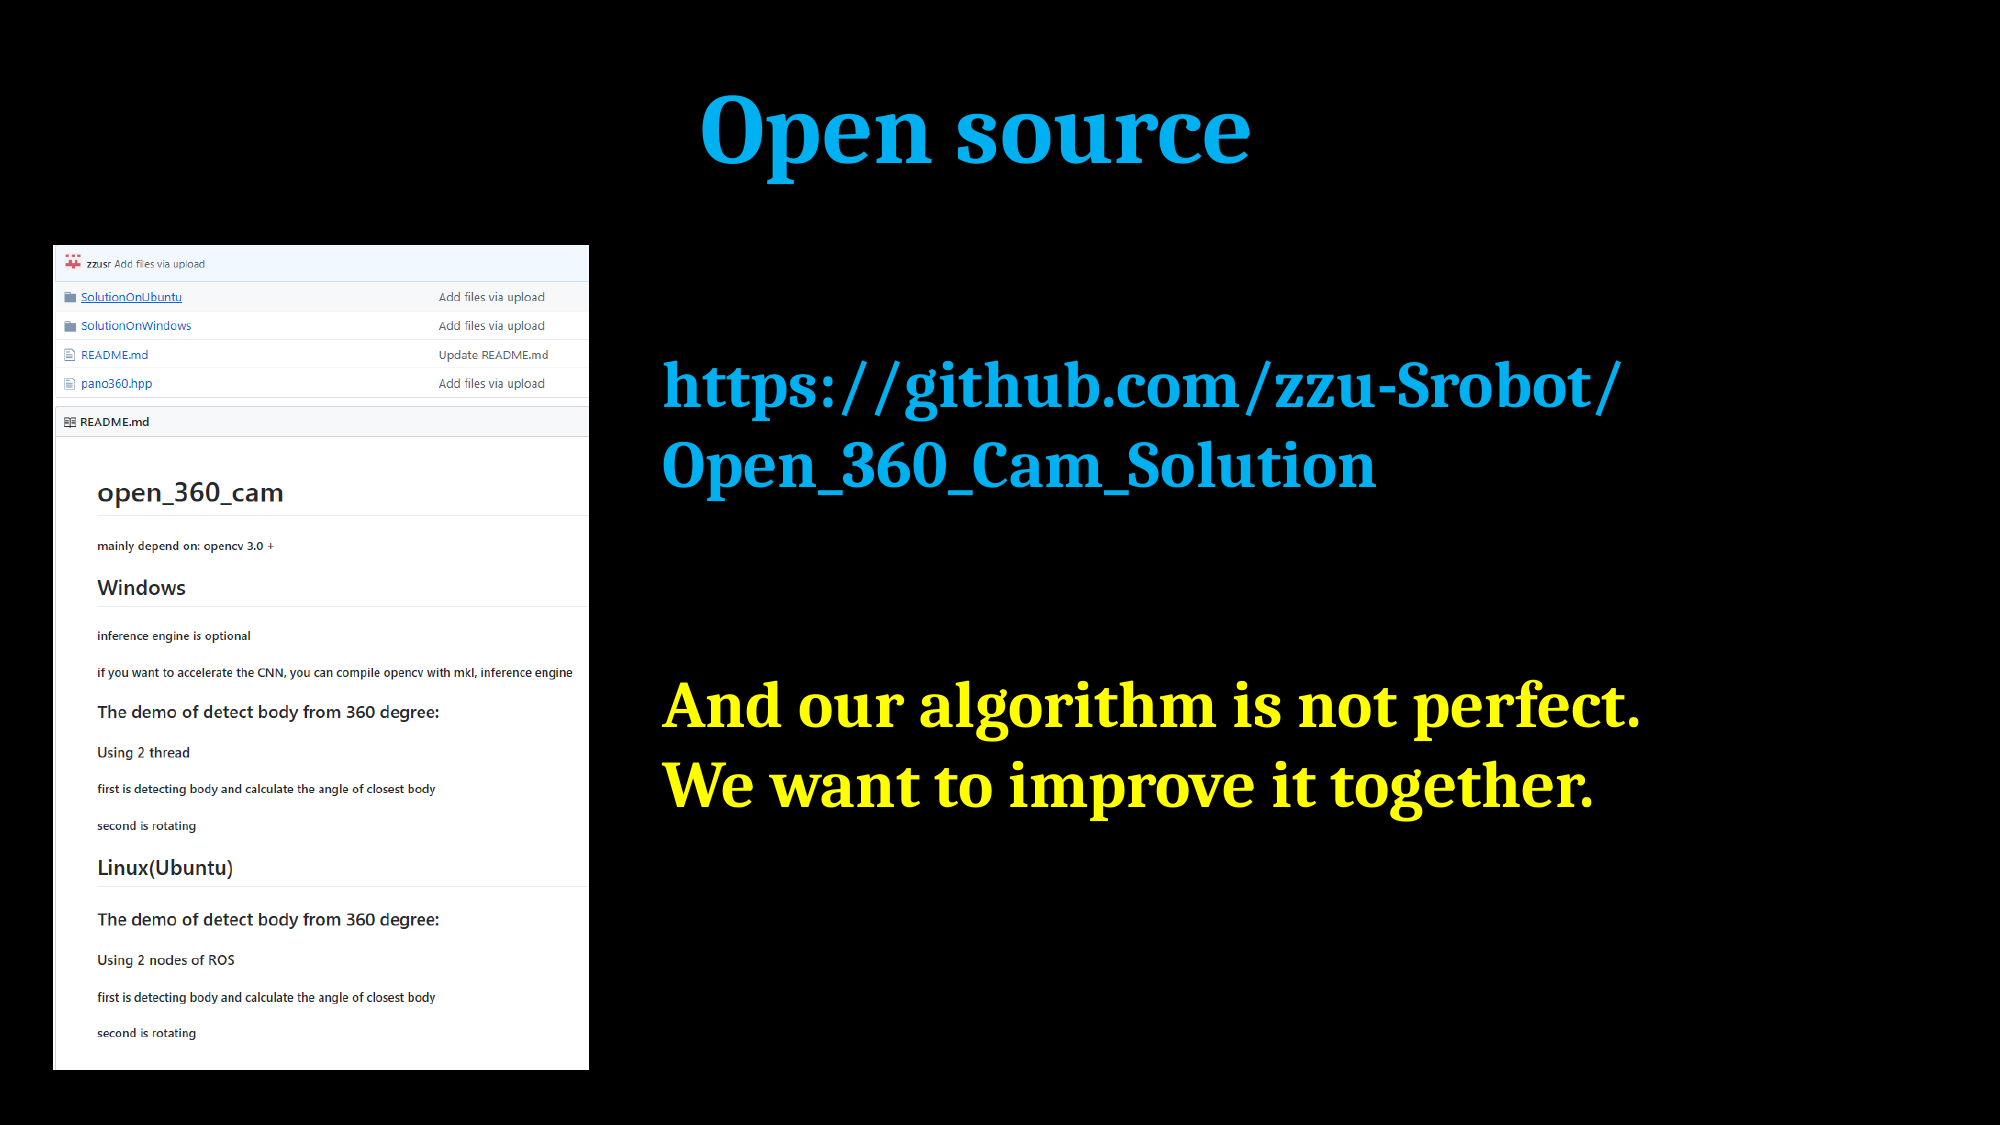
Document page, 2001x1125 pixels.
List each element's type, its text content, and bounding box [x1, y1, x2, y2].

picture [53, 245, 589, 1070]
text_box Open source [345, 55, 1610, 191]
text_box https://github.com/zzu-Srobot/ Open_360_Cam_Solution And our algorithm is not perfect. We want to improve it together. [647, 333, 1929, 829]
